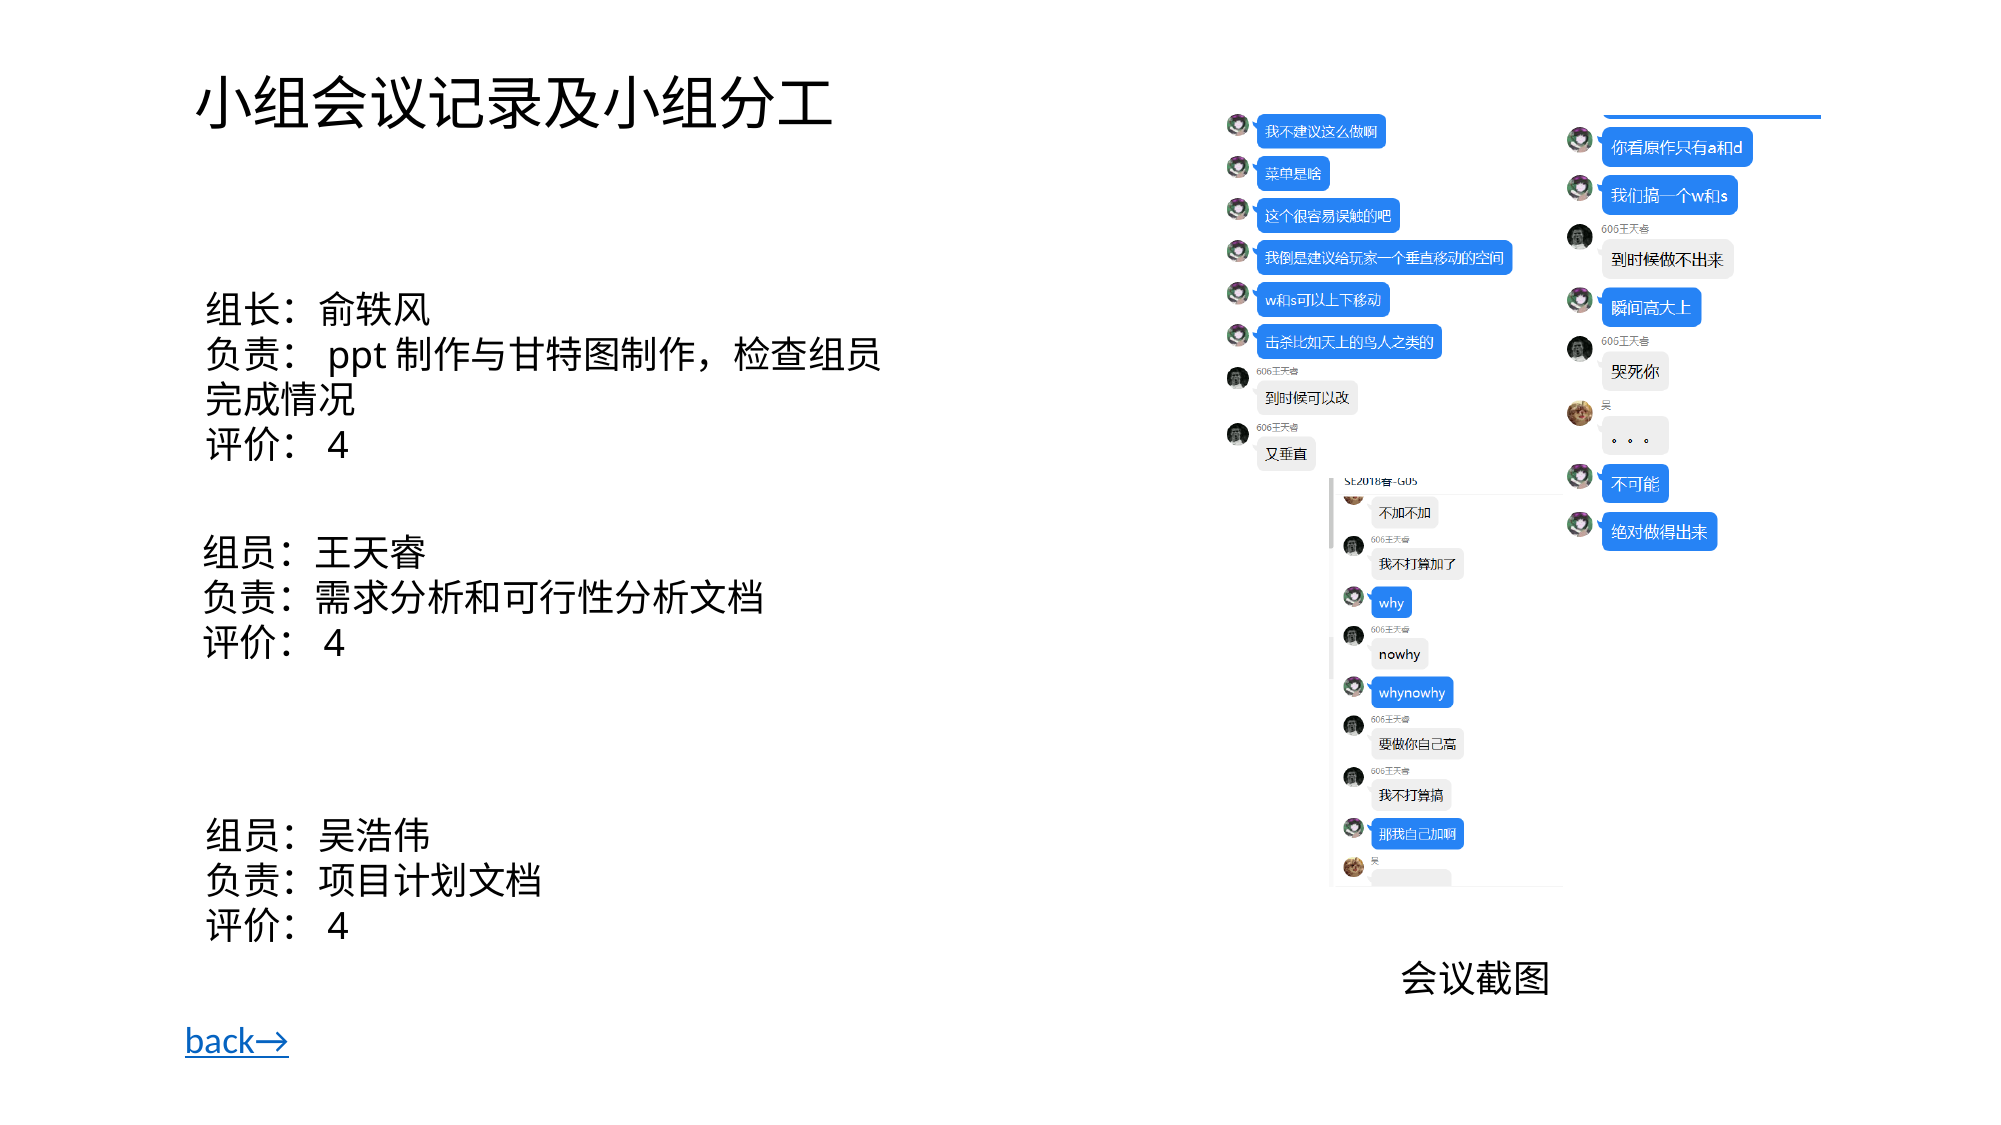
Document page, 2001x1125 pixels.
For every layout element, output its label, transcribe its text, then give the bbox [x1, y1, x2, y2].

text_box 会议截图 [1385, 947, 1601, 1007]
text_box back→ [169, 1008, 347, 1069]
text_box 组长：俞轶风 负责：ppt制作与甘特图制作，检查组员完成情况 评价：4 [191, 278, 914, 474]
picture [1216, 101, 1821, 887]
text_box 组员：吴浩伟 负责：项目计划文档 评价：4 [191, 805, 835, 1000]
text_box 组员：王天睿 负责：需求分析和可行性分析文档 评价：4 [187, 521, 884, 717]
text_box 小组会议记录及小组分工 [179, 58, 892, 144]
